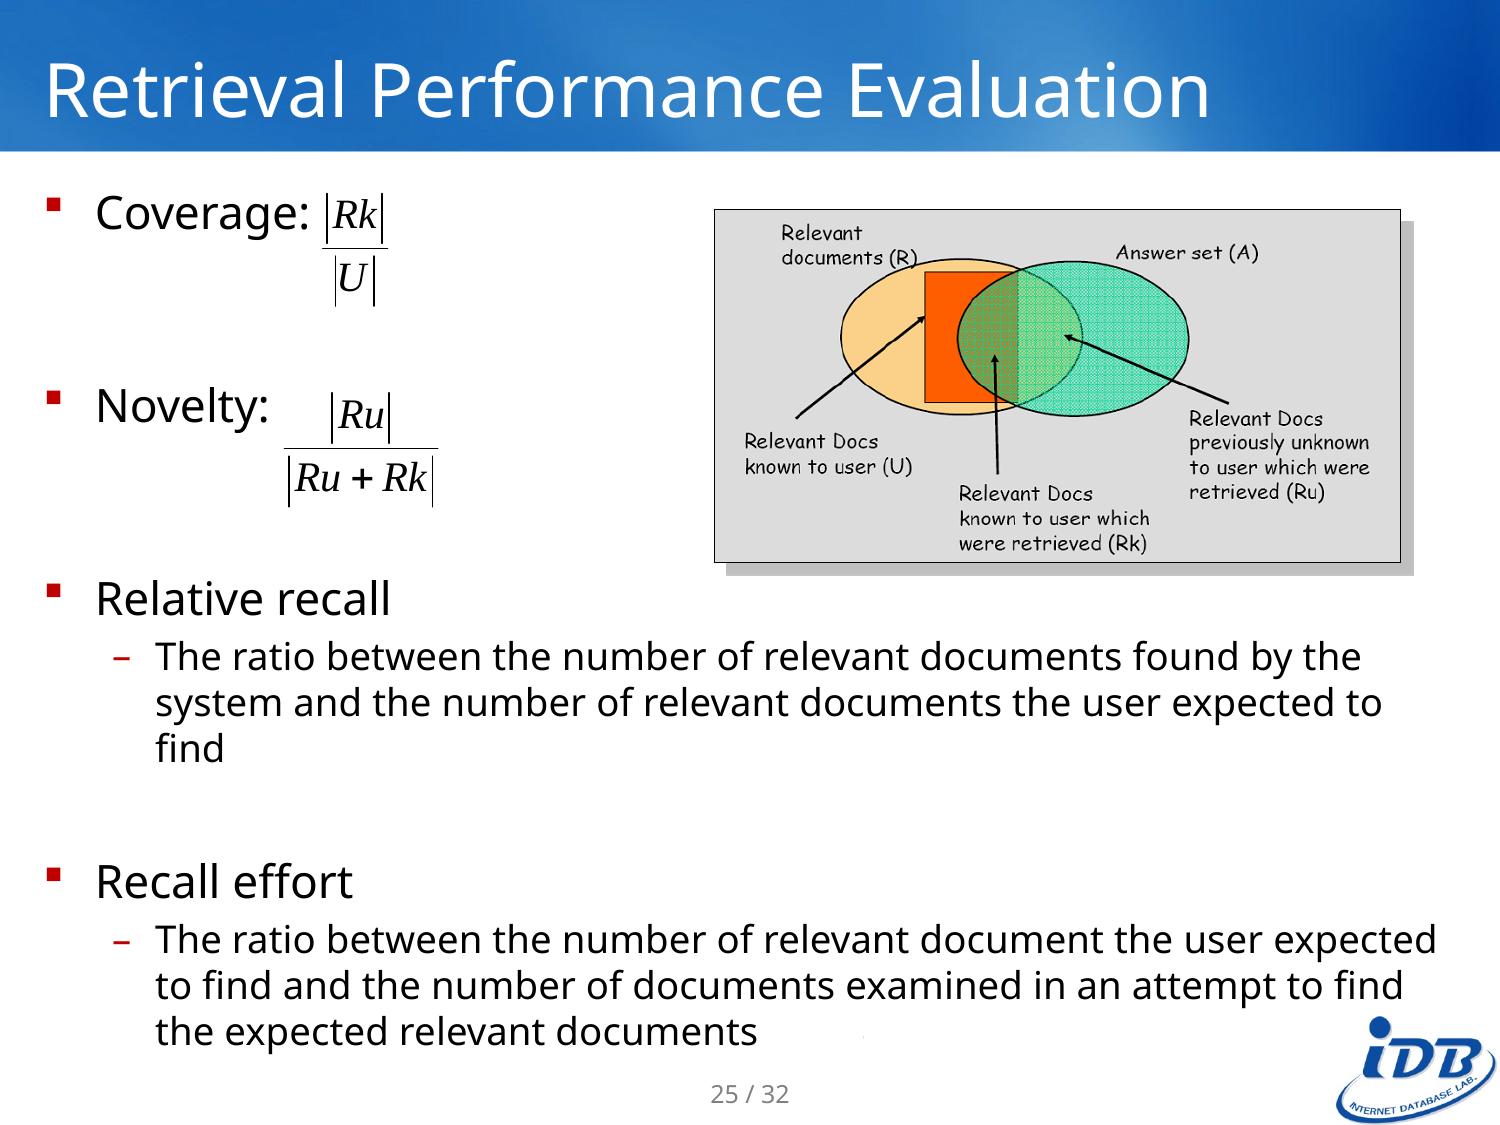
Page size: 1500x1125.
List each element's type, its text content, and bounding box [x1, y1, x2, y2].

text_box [315, 185, 396, 315]
picture [0, 0, 1500, 1125]
list Coverage: Novelty: Relative recall The ratio between the number of relevant documents found by the system and the number of relevant documents the user expected to find Recall effort The ratio between the number of relevant document the user expected to find and the number of documents examined in an attempt to find the expected relevant documents [28, 175, 1472, 1067]
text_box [277, 385, 447, 516]
title Retrieval Performance Evaluation [28, 23, 1472, 153]
slide_number 25 / 32 [688, 1078, 812, 1114]
